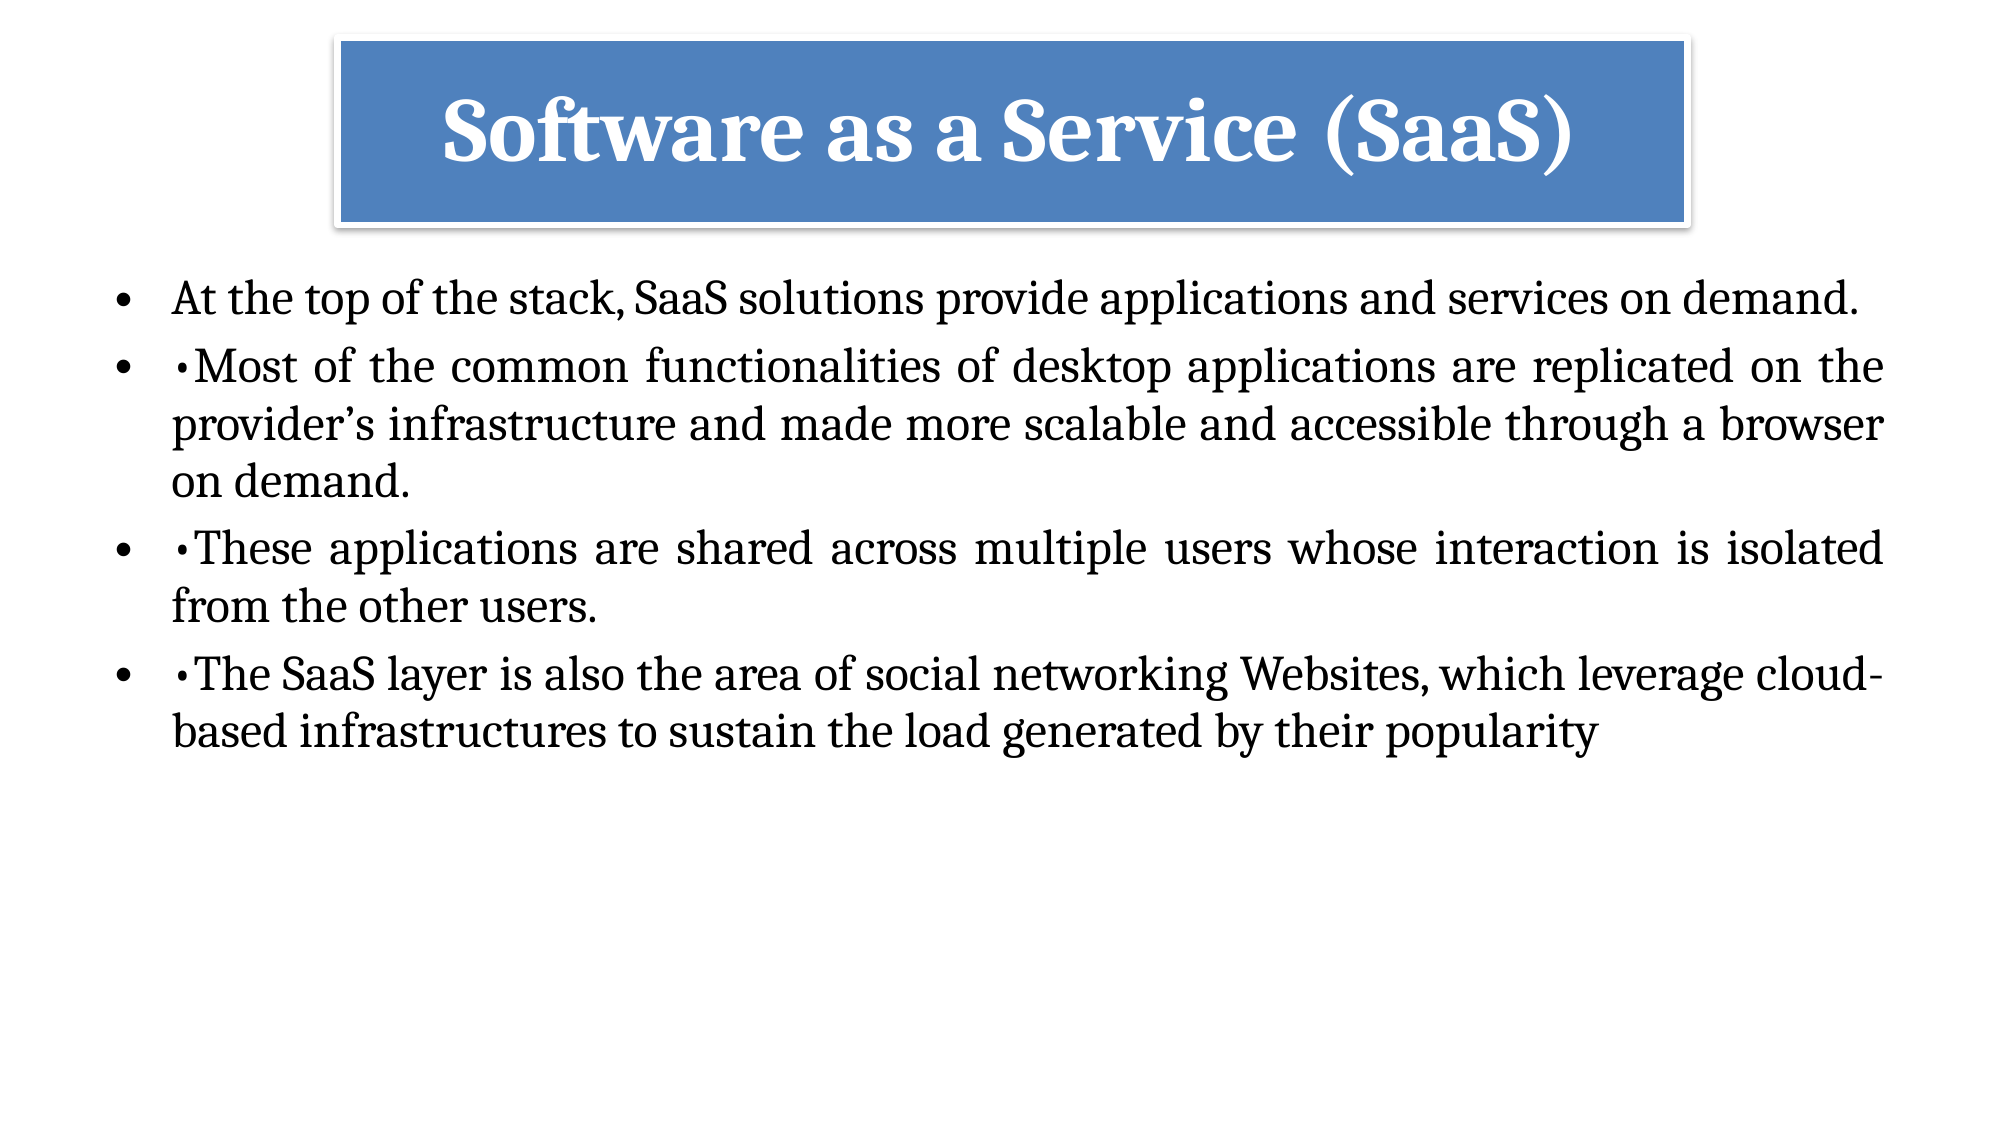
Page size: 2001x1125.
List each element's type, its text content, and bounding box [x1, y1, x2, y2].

list At the top of the stack, SaaS solutions provide applications and services on demand. •Most of the common functionalities of desktop applications are replicated on the provider’s infrastructure and made more scalable and accessible through a browser on demand. •These applications are shared across multiple users whose interaction is isolated from the other users. •The SaaS layer is also the area of social networking Websites, which leverage cloud-based infrastructures to sustain the load generated by their popularity [99, 262, 1900, 1005]
title Software as a Service (SaaS) [334, 34, 1691, 228]
